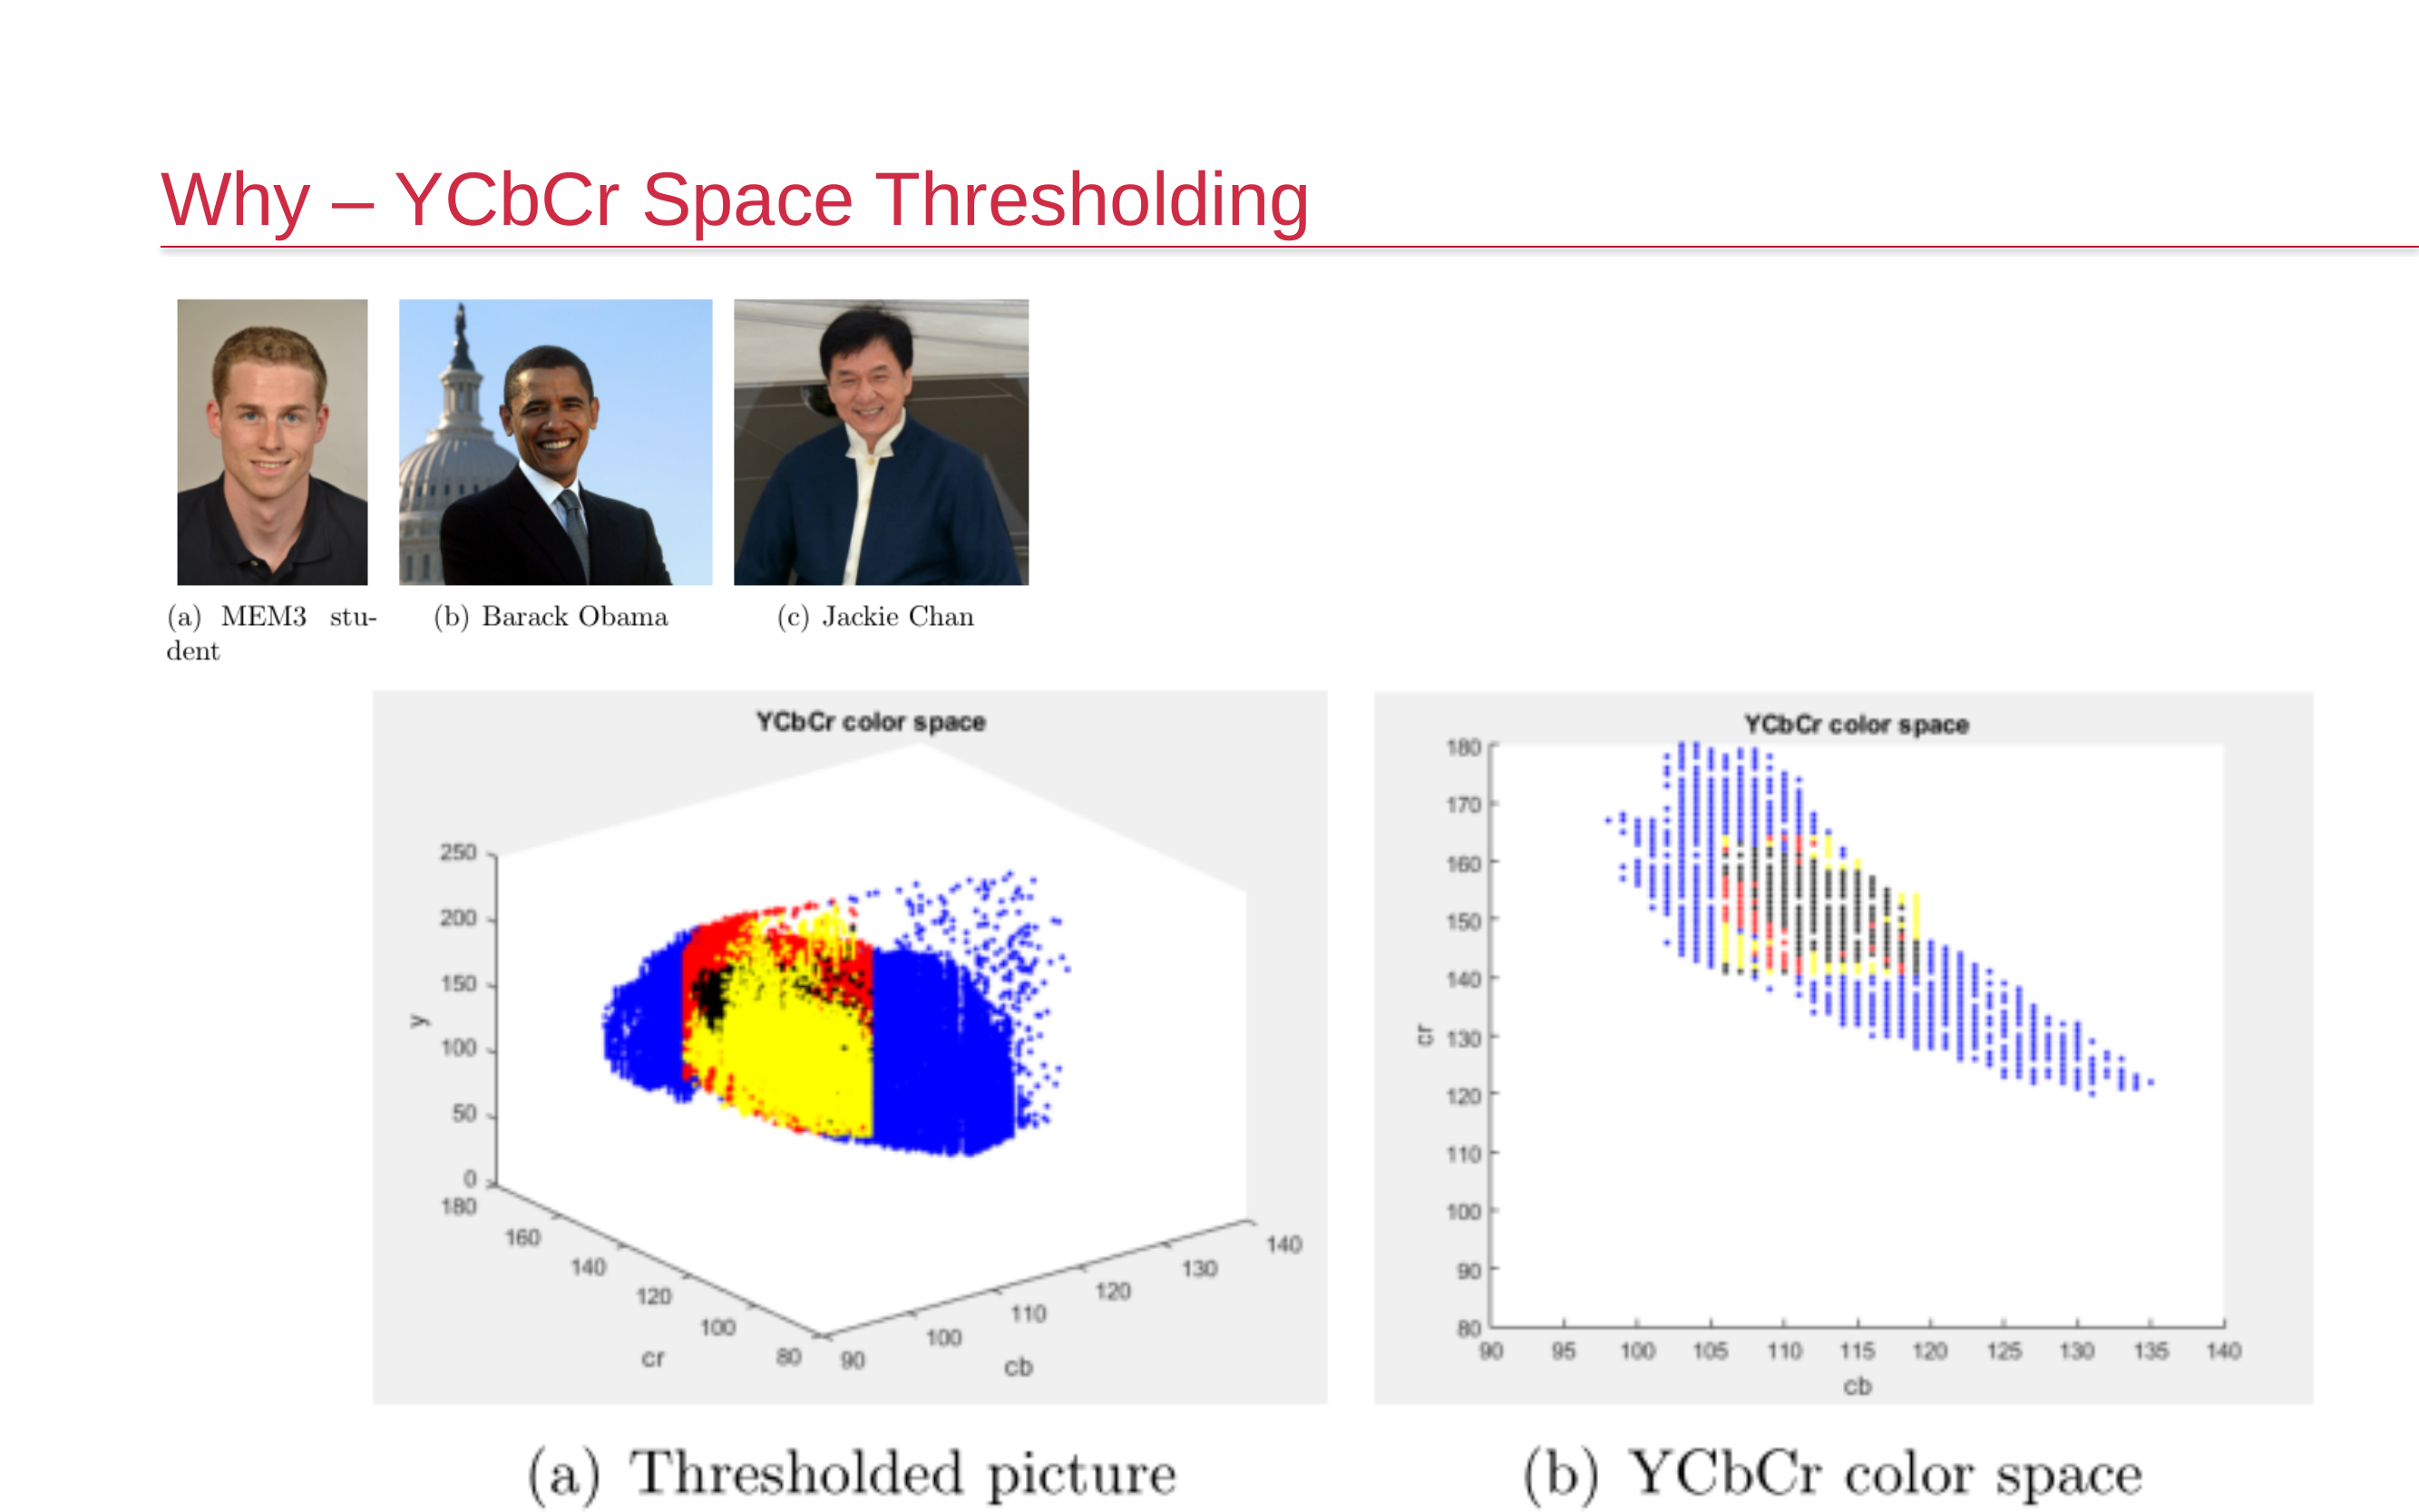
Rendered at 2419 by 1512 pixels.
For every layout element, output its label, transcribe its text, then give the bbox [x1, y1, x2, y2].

picture [358, 666, 2327, 1512]
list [160, 284, 1082, 668]
title Why – YCbCr Space Thresholding [161, 0, 1928, 241]
